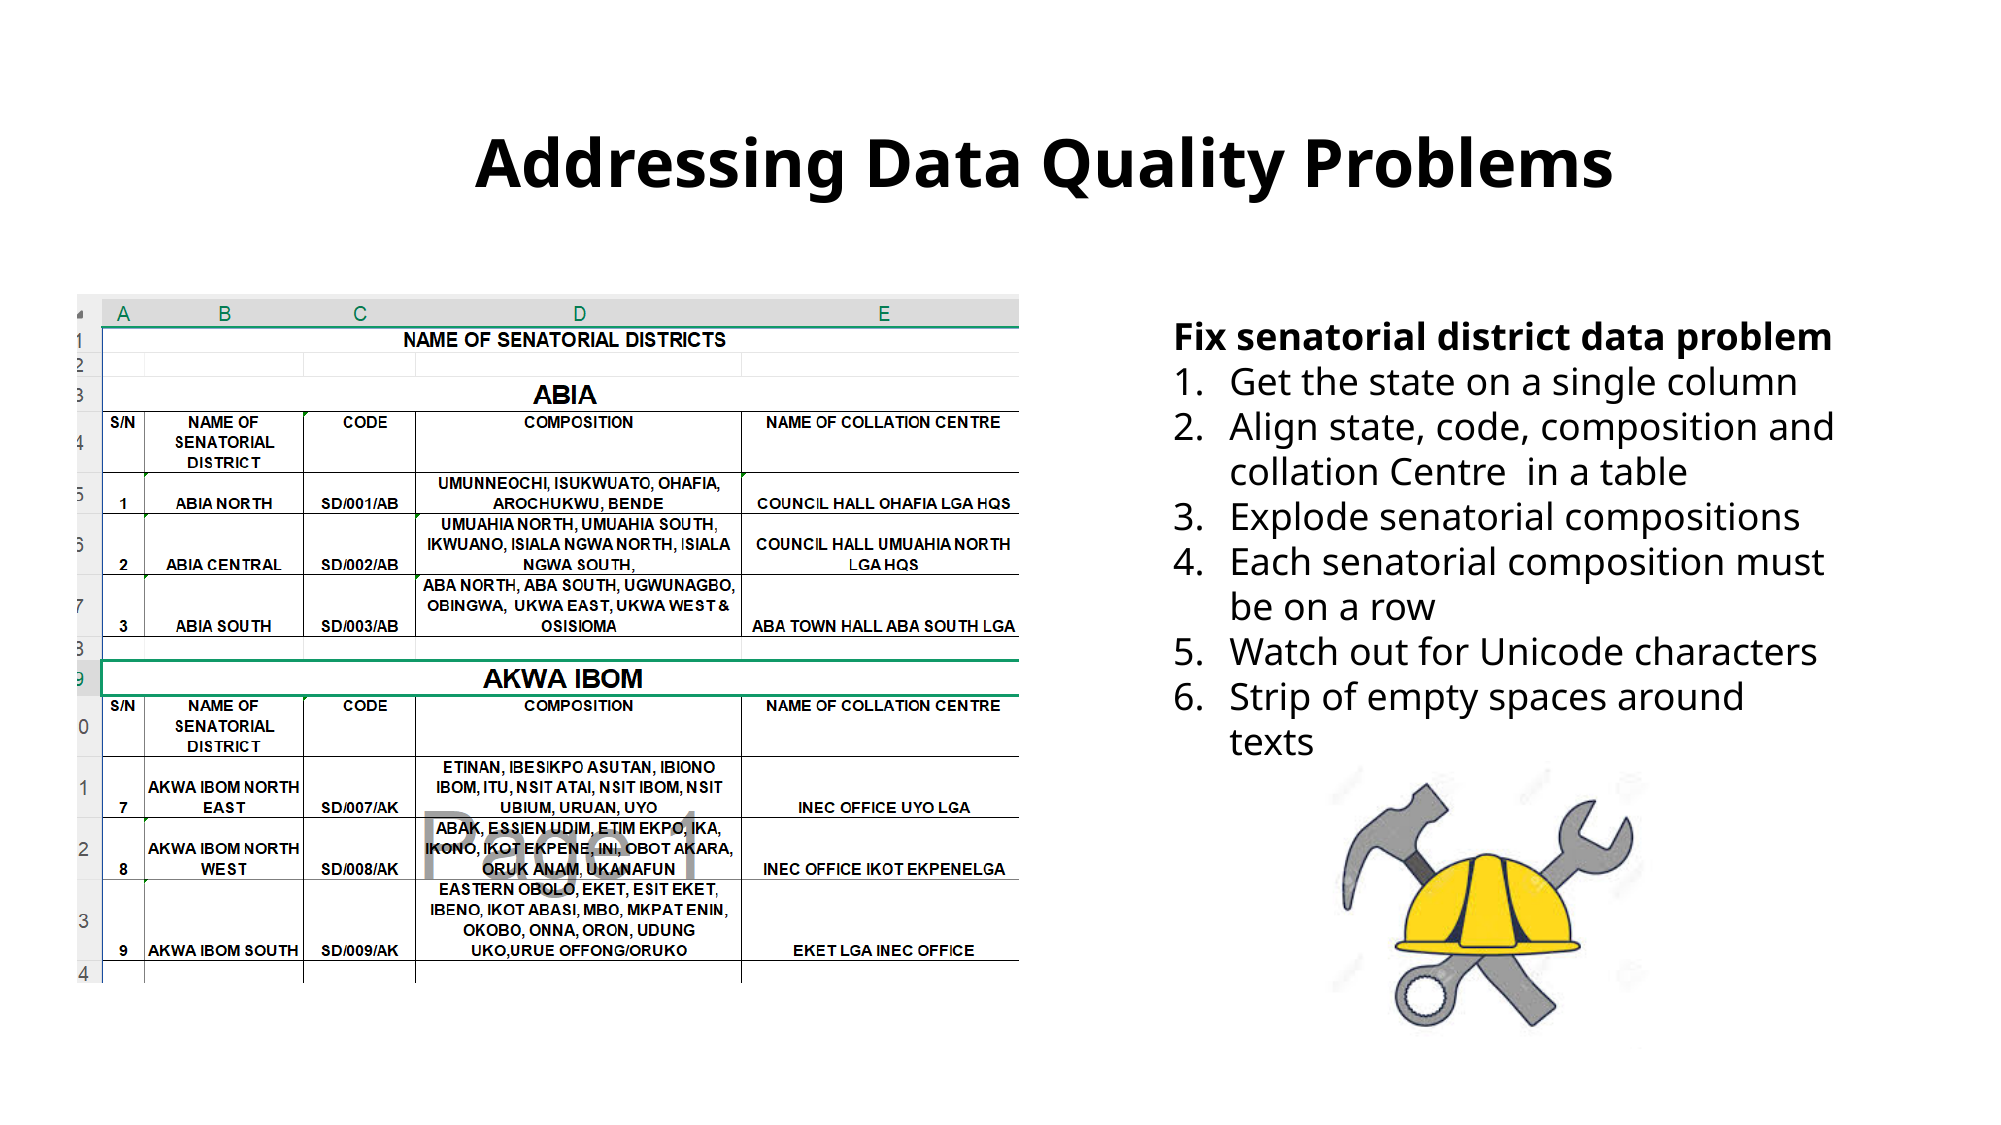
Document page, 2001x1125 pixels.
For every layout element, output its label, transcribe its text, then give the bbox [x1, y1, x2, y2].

picture [77, 294, 1020, 983]
picture [1322, 760, 1655, 1049]
text_box Addressing Data Quality Problems [461, 112, 1631, 208]
text_box Fix senatorial district data problem Get the state on a single column Align state, code, composition and collation Centre in a table Explode senatorial compositions Each senatorial composition must be on a row Watch out for Unicode characters Strip of empty spaces around texts [1158, 305, 1854, 770]
